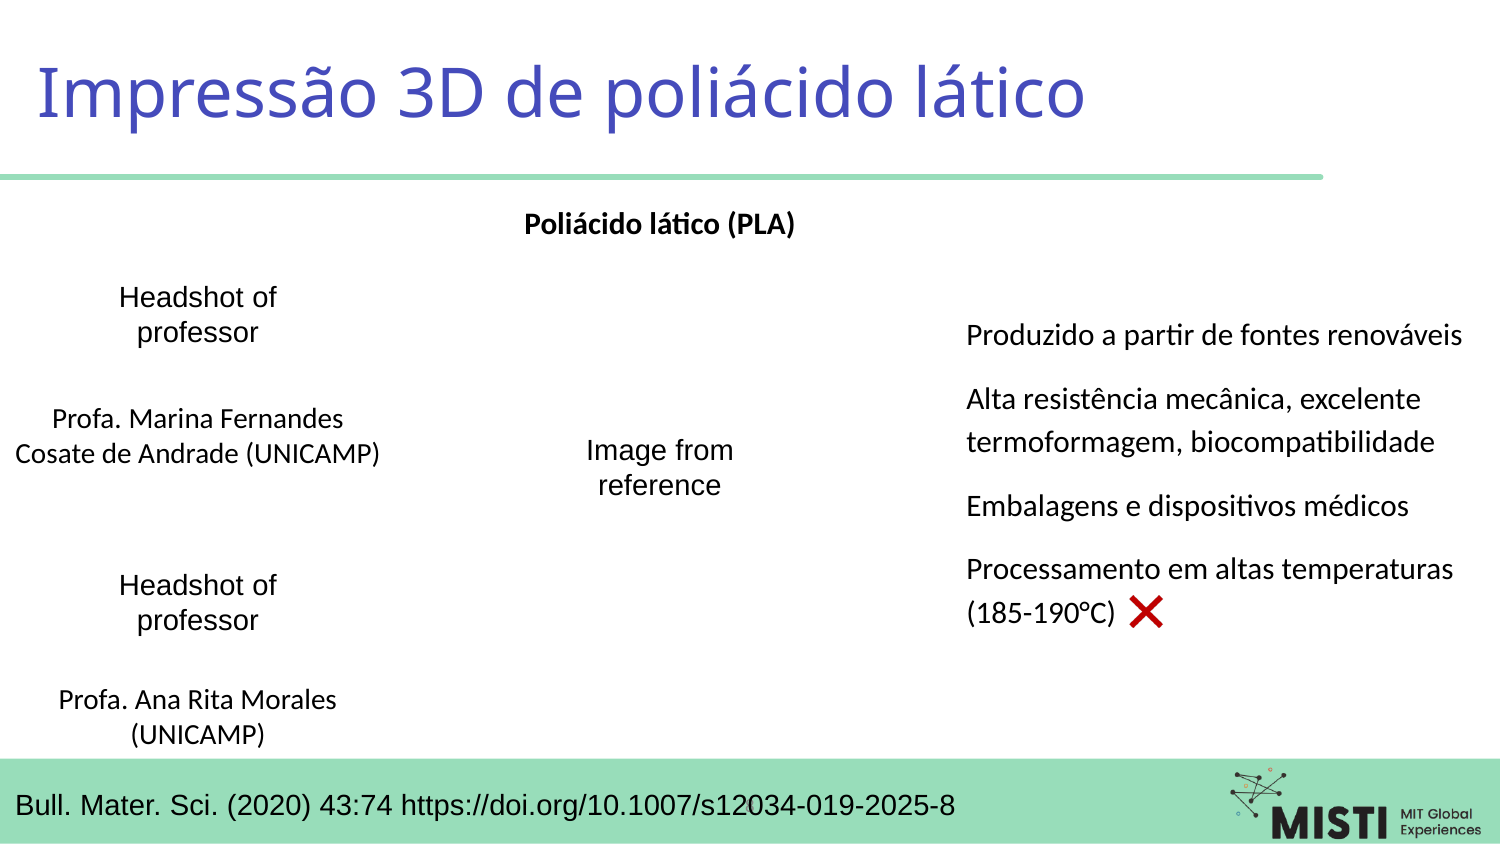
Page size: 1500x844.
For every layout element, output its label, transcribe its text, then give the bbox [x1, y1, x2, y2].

text_box Profa. Marina Fernandes Cosate de Andrade (UNICAMP) [0, 384, 397, 485]
text_box Image from reference [516, 423, 804, 509]
text_box Headshot of professor [54, 558, 342, 644]
title Impressão 3D de poliácido lático [26, 14, 1466, 178]
text_box Poliácido lático (PLA) [397, 187, 924, 256]
text_box Profa. Ana Rita Morales (UNICAMP) [42, 665, 353, 766]
picture [1215, 758, 1500, 844]
text_box [0, 758, 1213, 844]
picture [1123, 588, 1169, 635]
text_box Bull. Mater. Sci. (2020) 43:74 https://doi.org/10.1007/s12034-019-2025-8 [0, 771, 980, 837]
text_box Produzido a partir de fontes renováveis Alta resistência mecânica, excelente termoformagem, biocompatibilidade Embalagens e dispositivos médicos Processamento em altas temperaturas (185-190°C) [951, 293, 1488, 645]
text_box Headshot of professor [54, 270, 342, 356]
